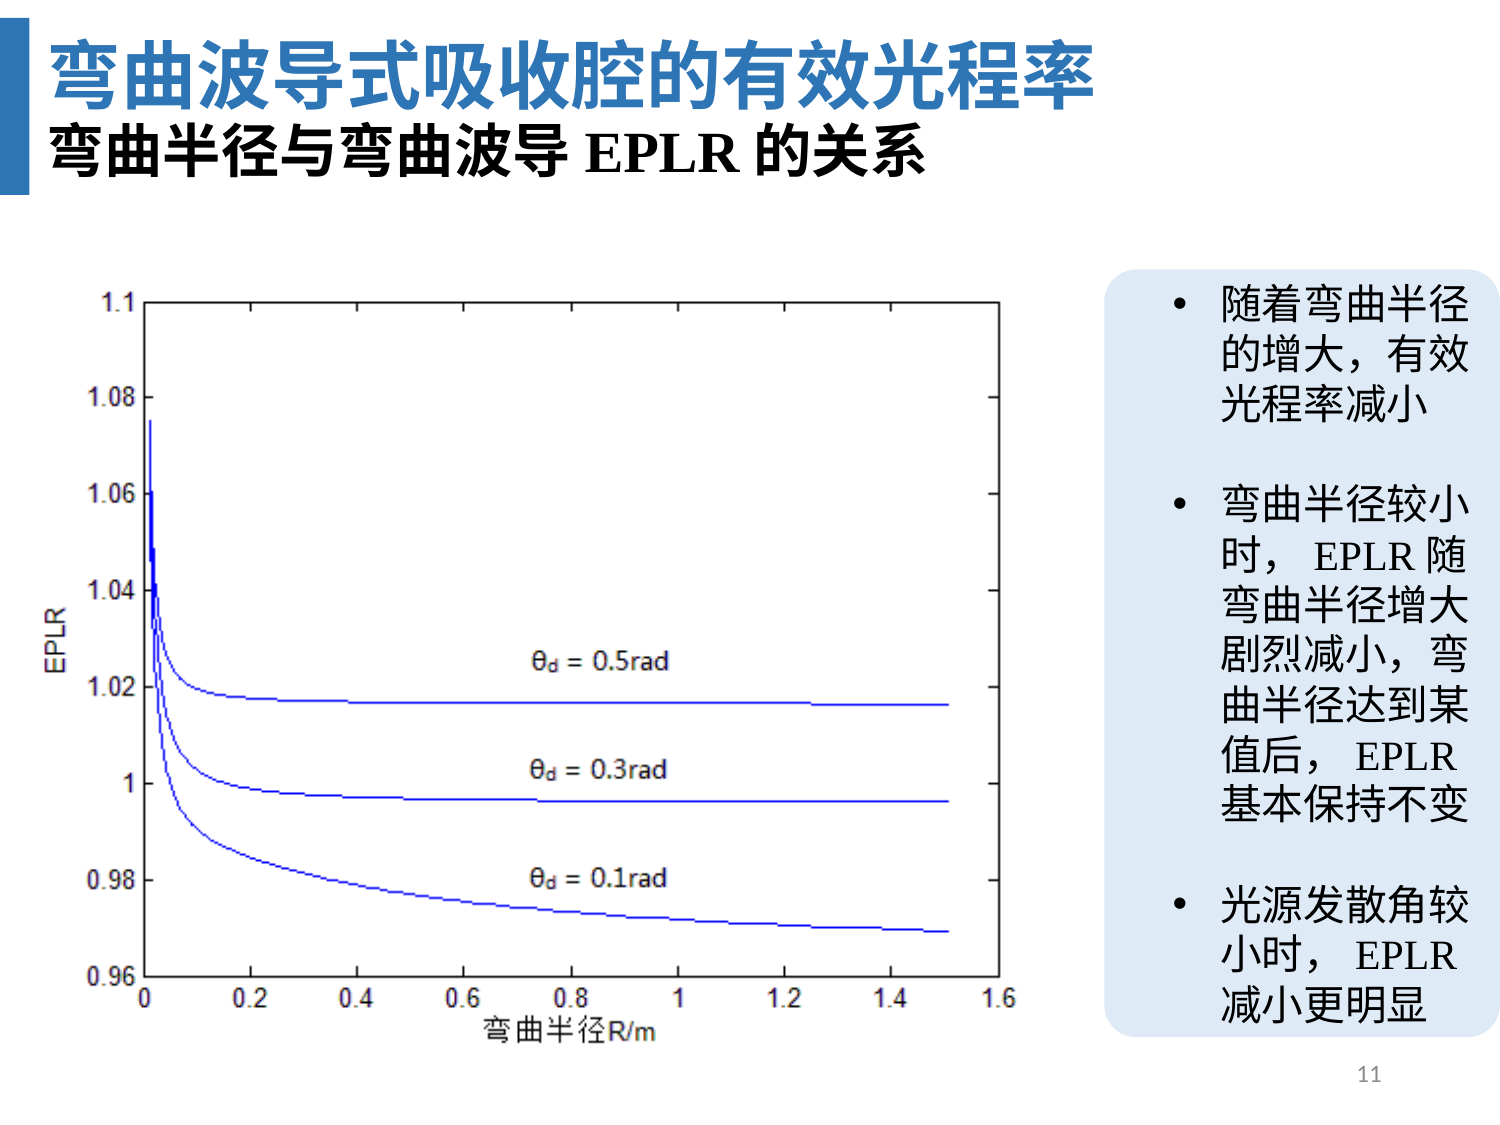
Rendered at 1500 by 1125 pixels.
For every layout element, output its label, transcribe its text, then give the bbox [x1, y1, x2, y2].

picture [0, 239, 1103, 1067]
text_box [0, 17, 1230, 195]
text_box 随着弯曲半径的增大，有效光程率减小 弯曲半径较小时，EPLR随弯曲半径增大剧烈减小，弯曲半径达到某值后，EPLR基本保持不变 光源发散角较小时，EPLR减小更明显 [1104, 269, 1500, 1038]
slide_number 11 [1059, 1042, 1397, 1103]
